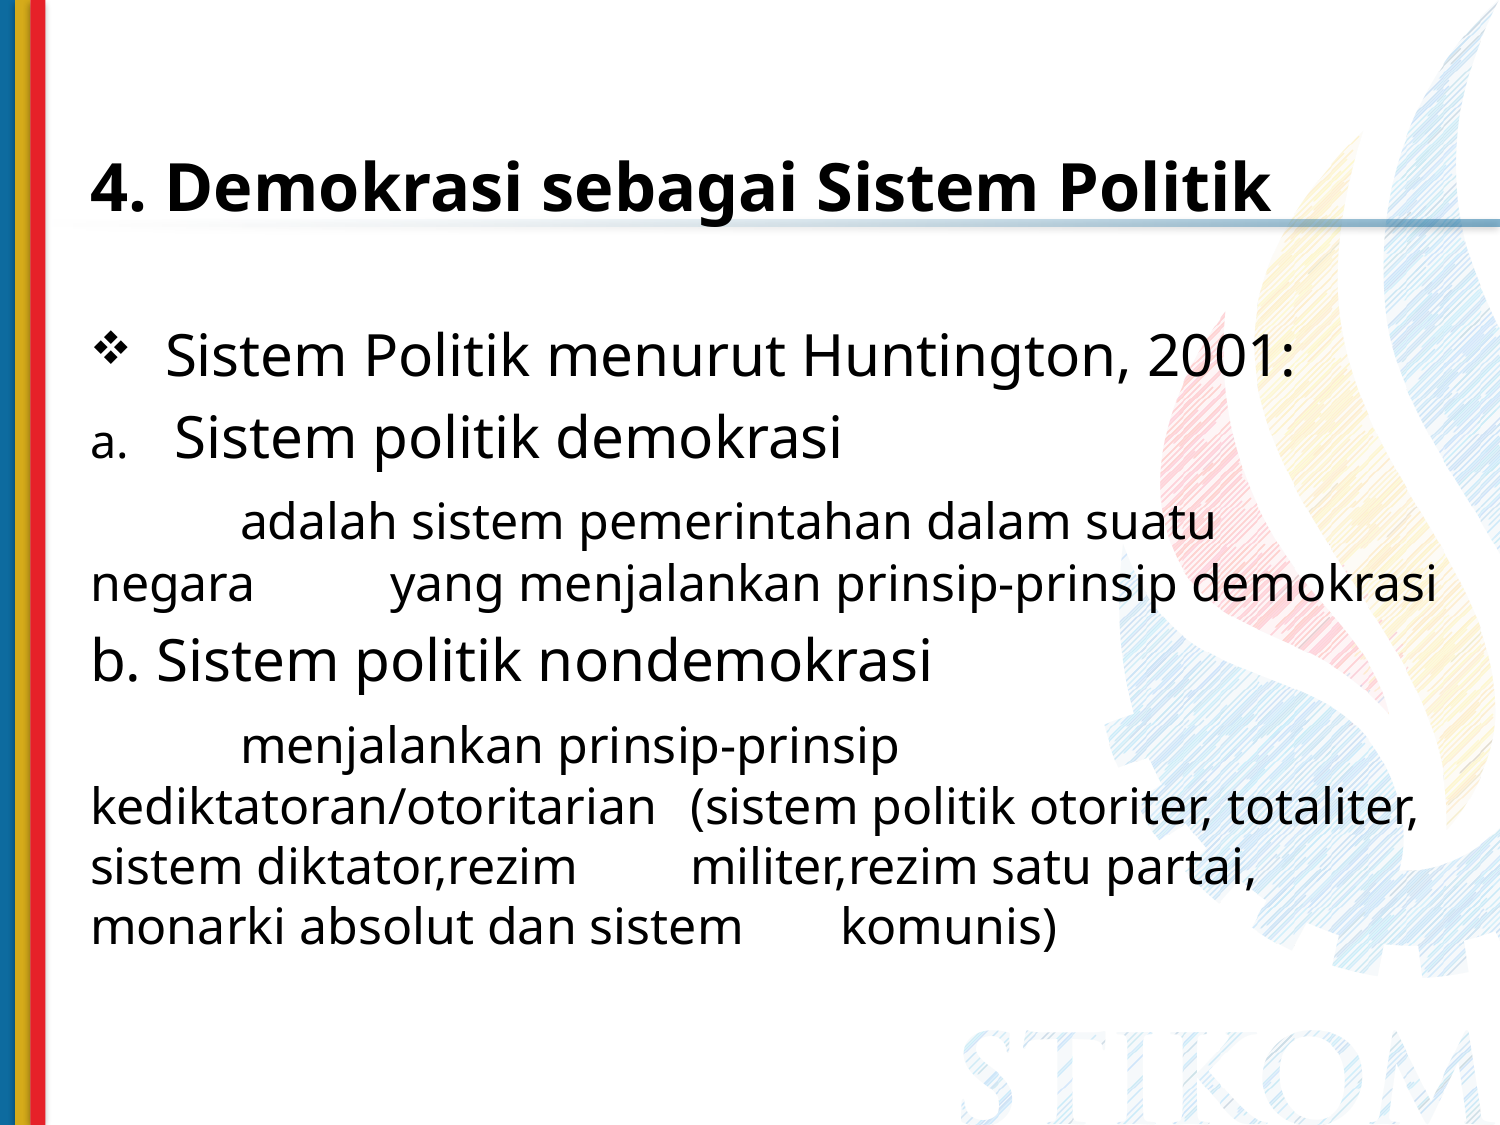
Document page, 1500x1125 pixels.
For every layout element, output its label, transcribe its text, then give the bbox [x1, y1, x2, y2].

list 4. Demokrasi sebagai Sistem Politik Sistem Politik menurut Huntington, 2001: Sistem politik demokrasi adalah sistem pemerintahan dalam suatu negara yang menjalankan prinsip-prinsip demokrasi b. Sistem politik nondemokrasi menjalankan prinsip-prinsip kediktatoran/otoritarian (sistem politik otoriter, totaliter, sistem diktator,rezim militer,rezim satu partai, monarki absolut dan sistem komunis) [75, 137, 1459, 1048]
